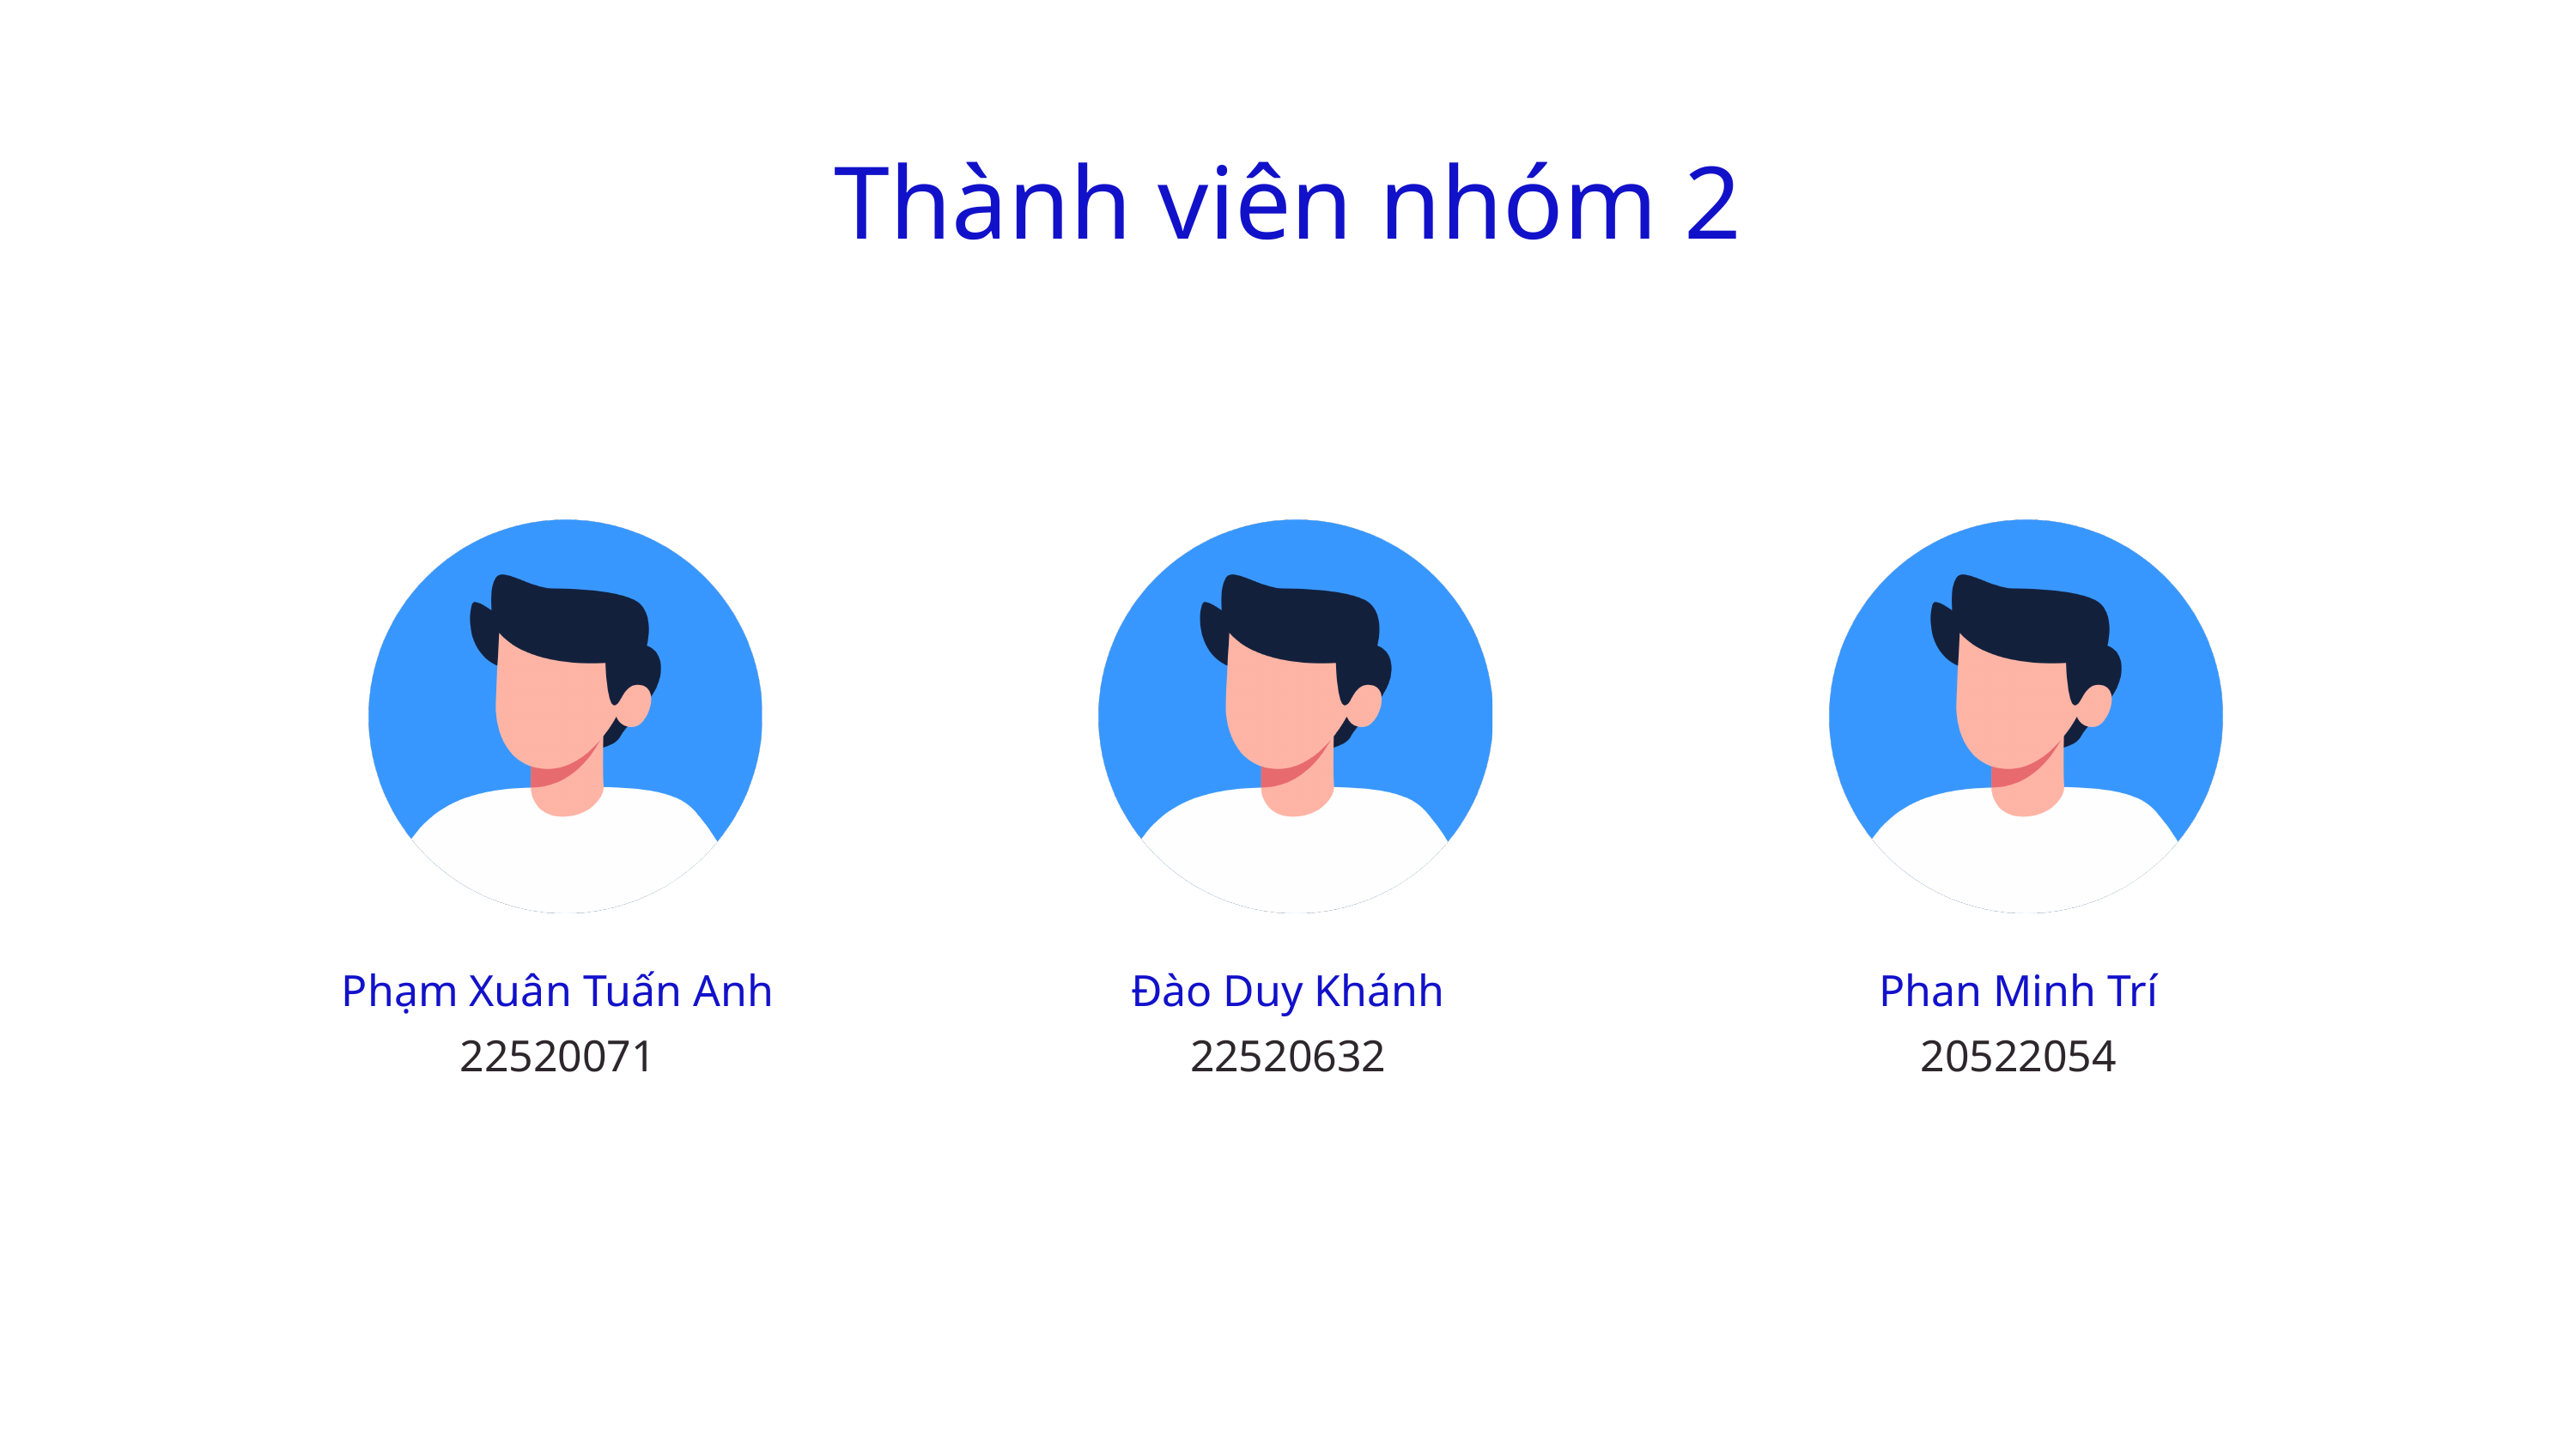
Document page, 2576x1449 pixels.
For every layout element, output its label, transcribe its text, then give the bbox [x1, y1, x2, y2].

text_box Đào Duy Khánh [1012, 955, 1564, 1016]
text_box Thành viên nhóm 2 [740, 165, 1835, 259]
text_box 22520071 [282, 1020, 834, 1080]
text_box 20522054 [1742, 1020, 2295, 1080]
text_box [353, 519, 762, 929]
text_box [1083, 519, 1493, 929]
text_box 22520632 [1012, 1020, 1564, 1080]
text_box Phan Minh Trí [1742, 955, 2295, 1016]
text_box [1814, 519, 2223, 929]
text_box Phạm Xuân Tuấn Anh [282, 955, 834, 1016]
